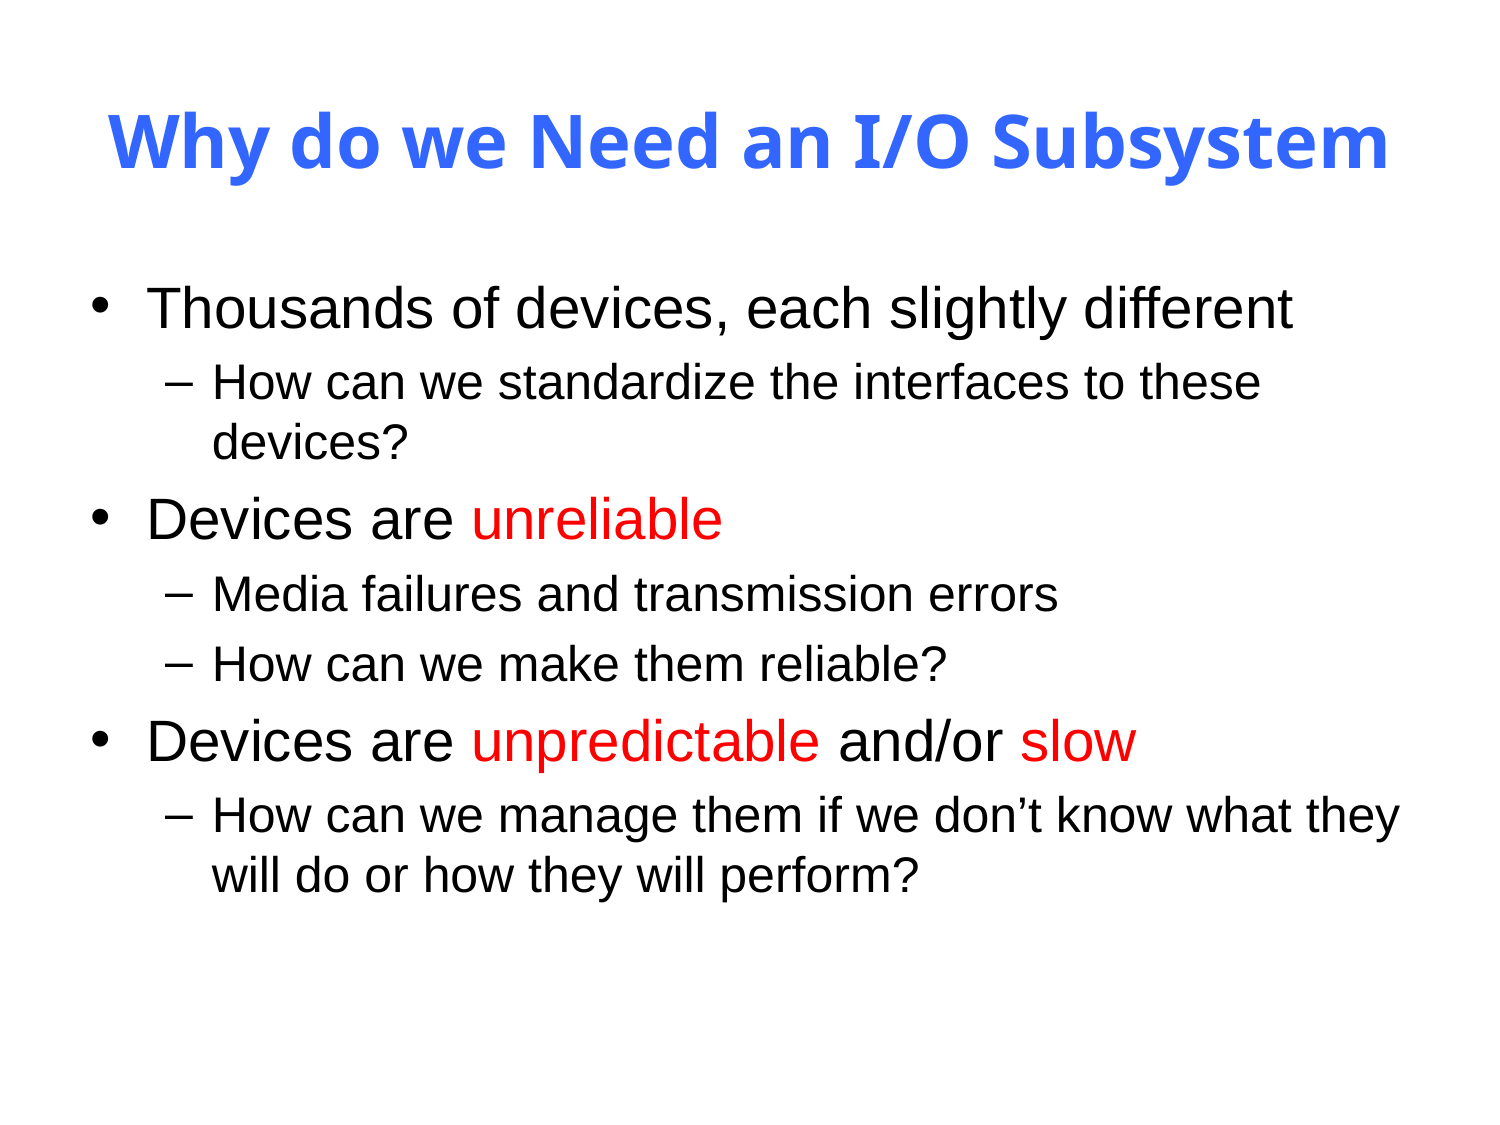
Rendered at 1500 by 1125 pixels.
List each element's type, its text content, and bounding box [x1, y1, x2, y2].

title Why do we Need an I/O Subsystem [75, 45, 1425, 233]
list Thousands of devices, each slightly different How can we standardize the interfaces to these devices? Devices are unreliable Media failures and transmission errors How can we make them reliable? Devices are unpredictable and/or slow How can we manage them if we don’t know what they will do or how they will perform? [75, 262, 1425, 1005]
